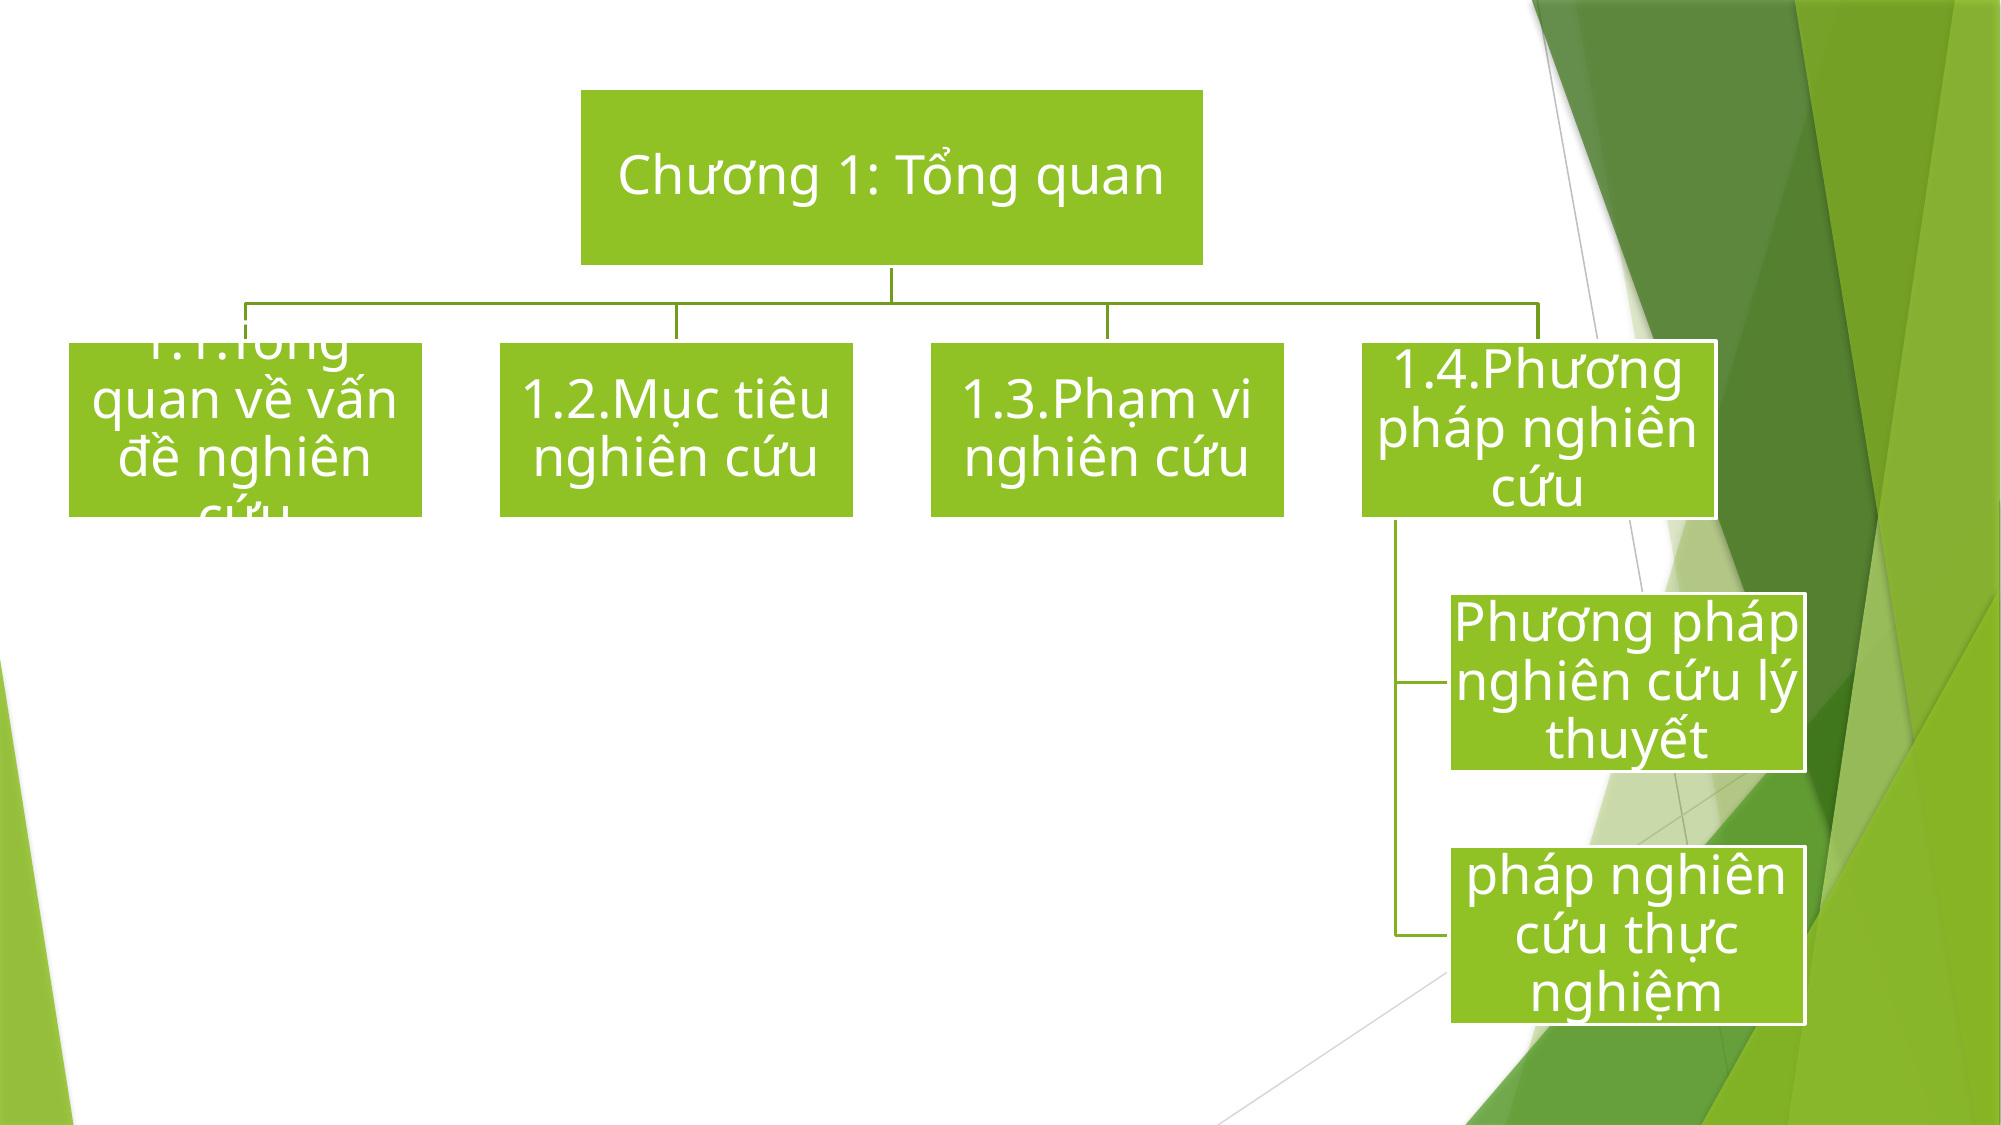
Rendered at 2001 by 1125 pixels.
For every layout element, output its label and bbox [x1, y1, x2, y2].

text_box [66, 56, 1807, 1057]
